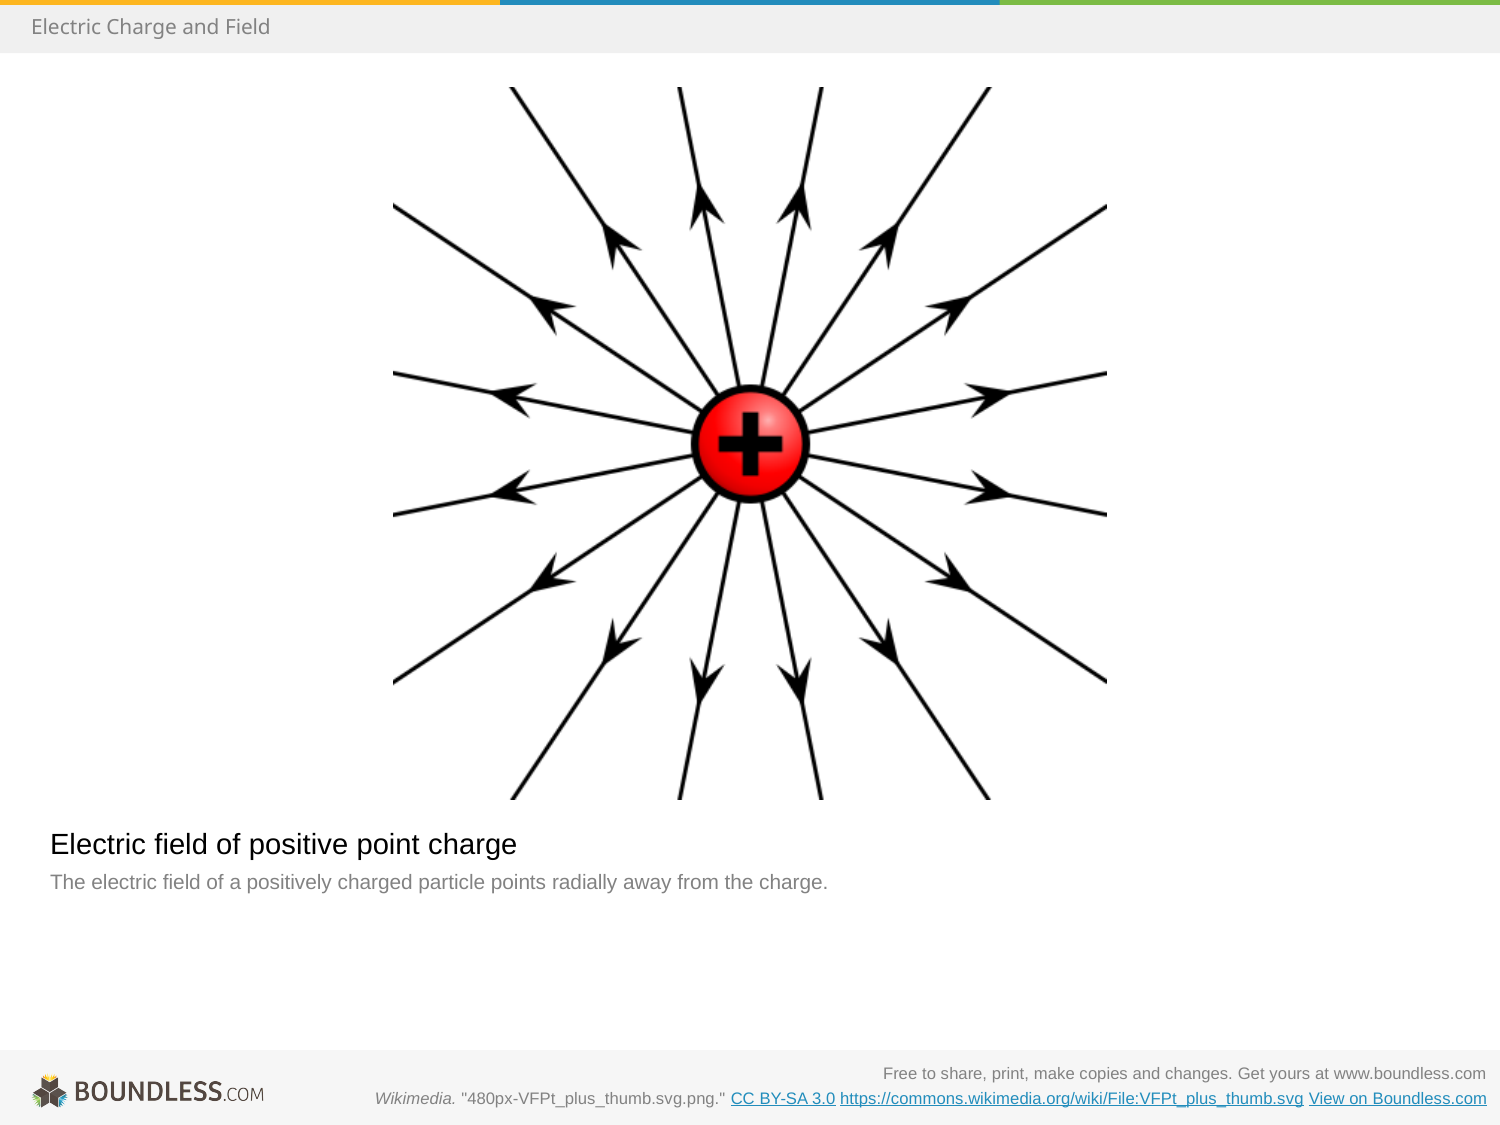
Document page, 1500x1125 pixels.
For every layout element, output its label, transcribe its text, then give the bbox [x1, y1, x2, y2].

picture [30, 1072, 265, 1109]
text_box Electric Charge and Field [31, 13, 1475, 38]
list Electric field of positive point charge The electric field of a positively charged particle points radially away from the charge. [50, 825, 1450, 1038]
text_box [0, 2, 1500, 54]
text_box Free to share, print, make copies and changes. Get yours at www.boundless.com [649, 1062, 1488, 1087]
text_box Wikimedia. "480px-VFPt_plus_thumb.svg.png." CC BY-SA 3.0 https://commons.wikimedia.org/wiki/File:VFPt_plus_thumb.svg View on Boundless.com [274, 1087, 1488, 1125]
picture [393, 87, 1107, 801]
text_box [0, 1050, 1500, 1125]
